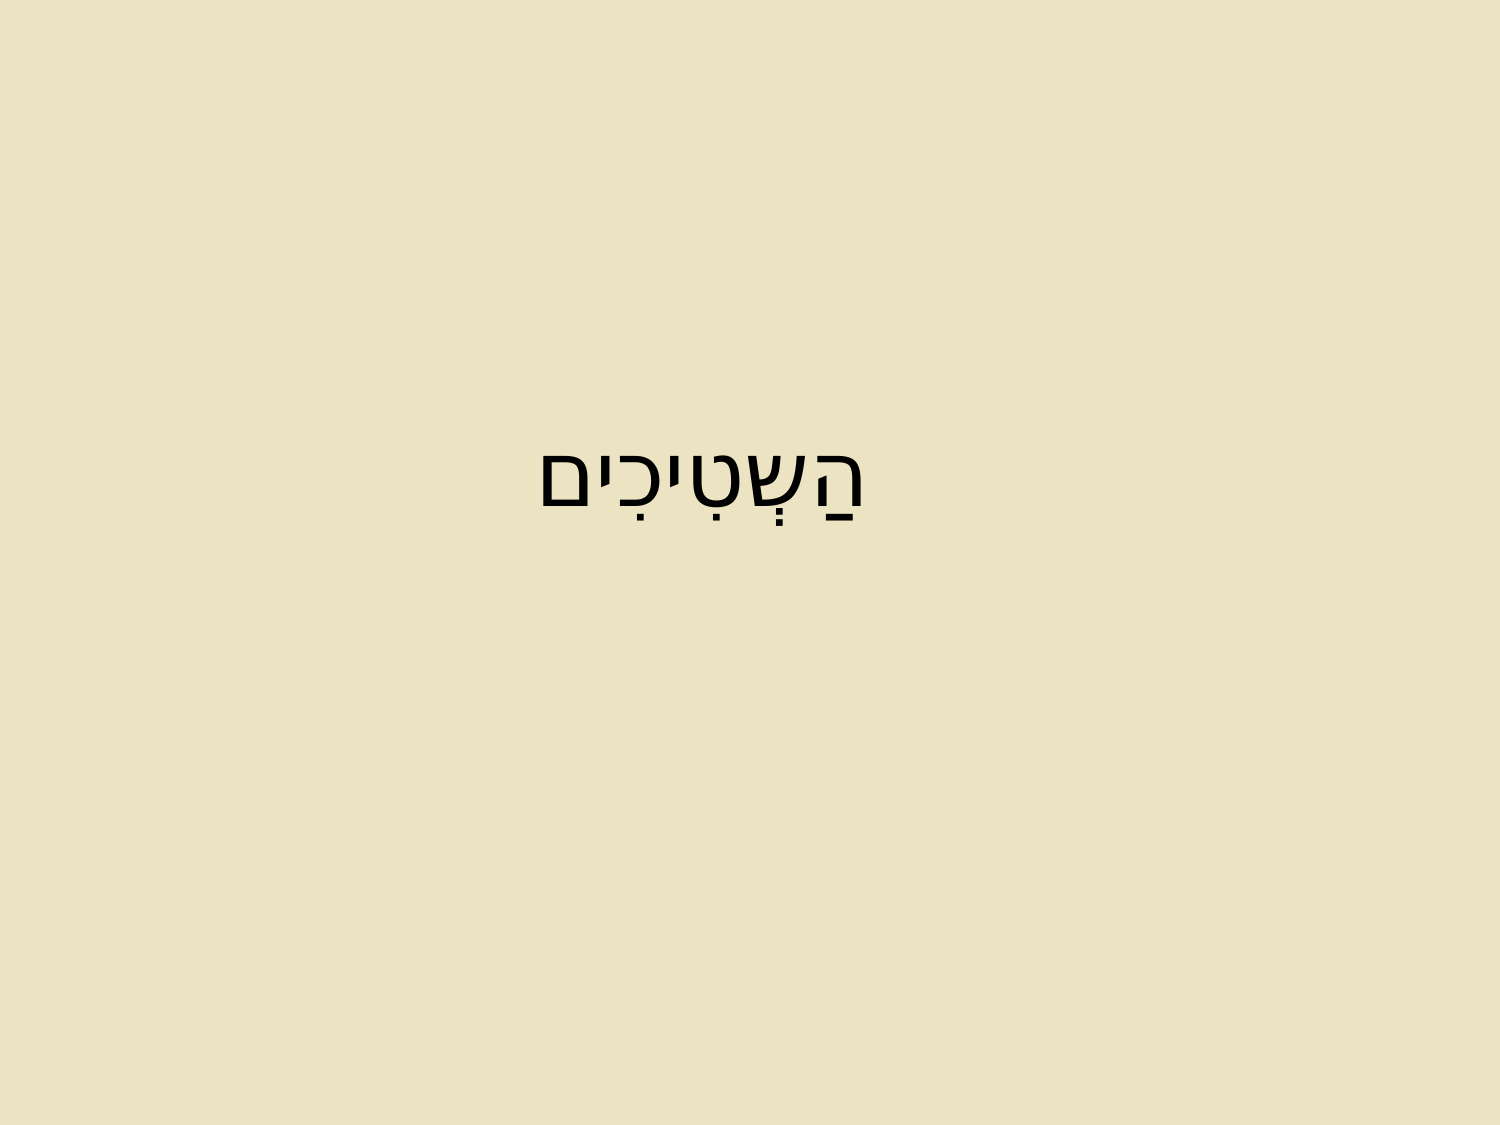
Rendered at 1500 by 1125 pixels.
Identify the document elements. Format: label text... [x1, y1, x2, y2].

title הַשְטִיכִים [112, 349, 1388, 591]
